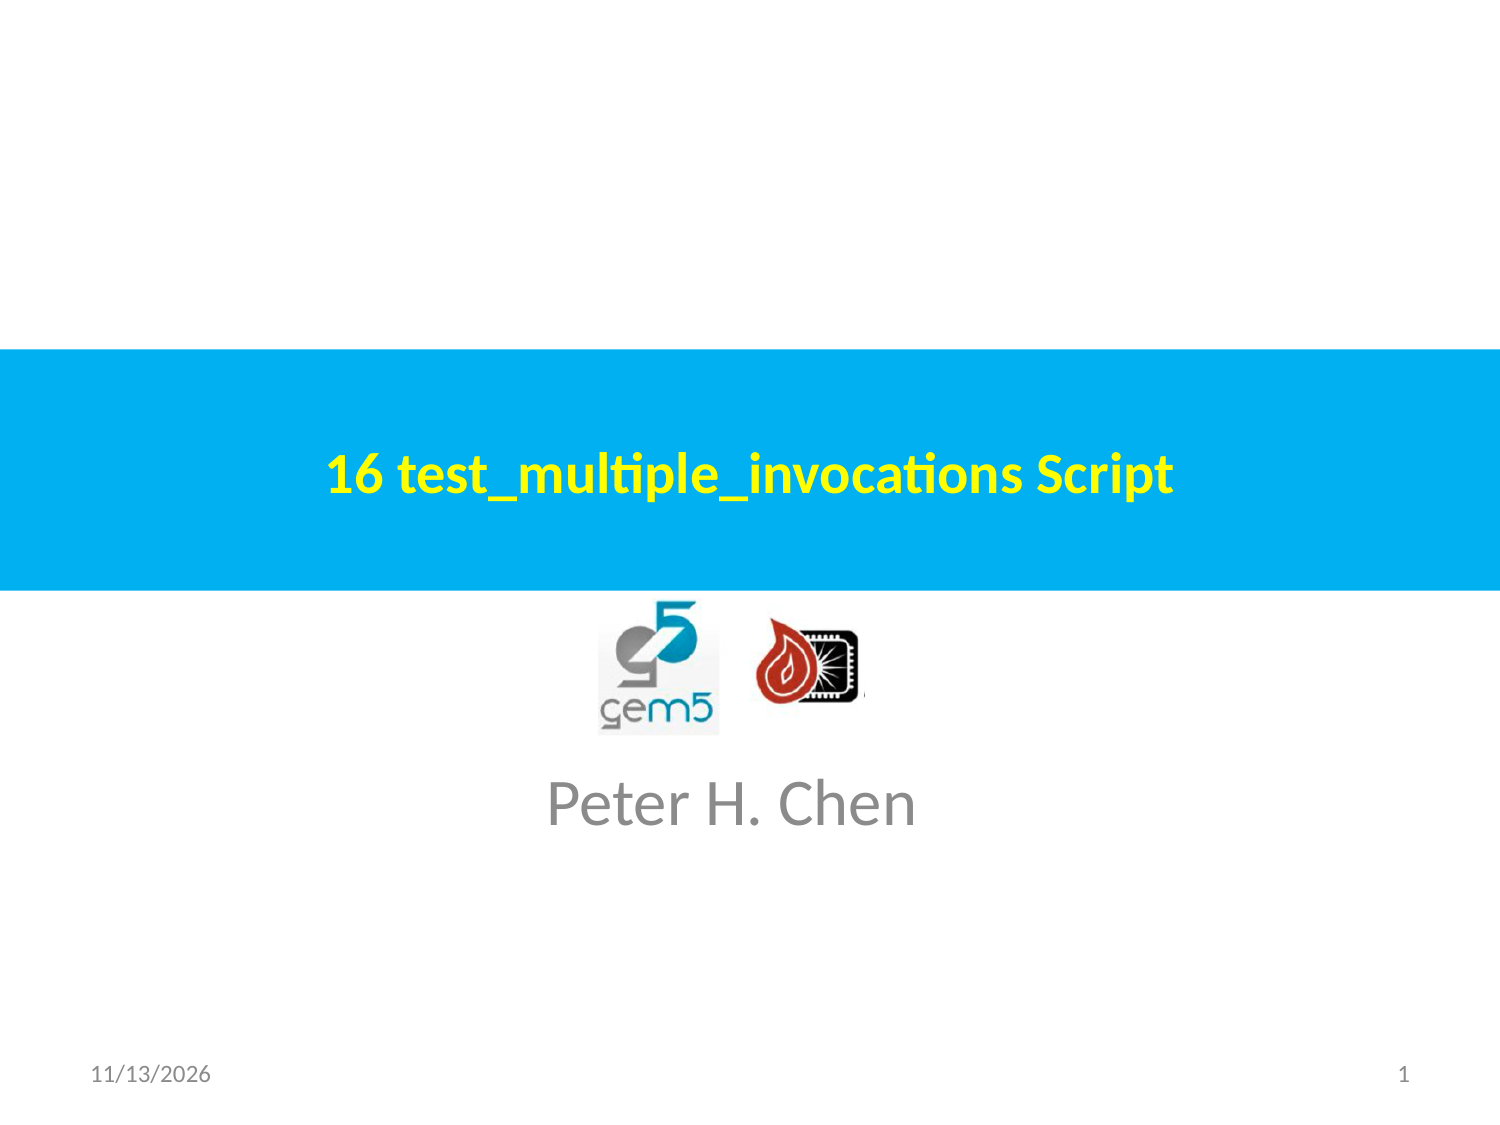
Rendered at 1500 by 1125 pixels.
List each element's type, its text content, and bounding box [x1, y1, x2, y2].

title 16 test_multiple_invocations Script [0, 349, 1500, 591]
slide_number 1 [1074, 1042, 1425, 1103]
subtitle Peter H. Chen [206, 751, 1257, 866]
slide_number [75, 1042, 425, 1103]
picture [598, 598, 866, 749]
